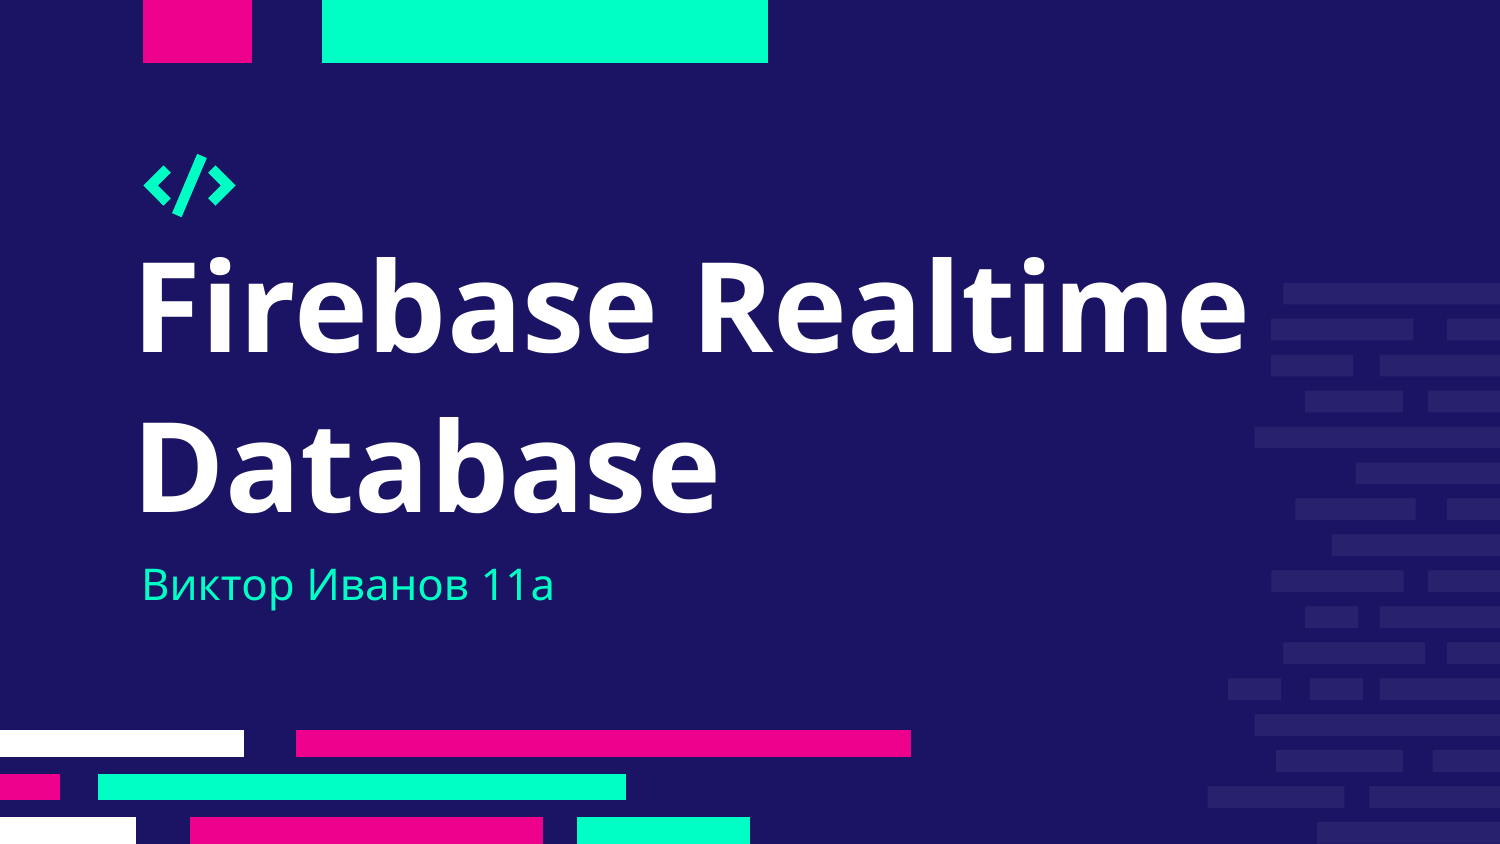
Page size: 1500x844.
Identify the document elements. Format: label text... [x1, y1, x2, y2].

title Firebase Realtime Database [117, 224, 1500, 538]
subtitle Виктор Иванов 11а [126, 557, 1500, 688]
